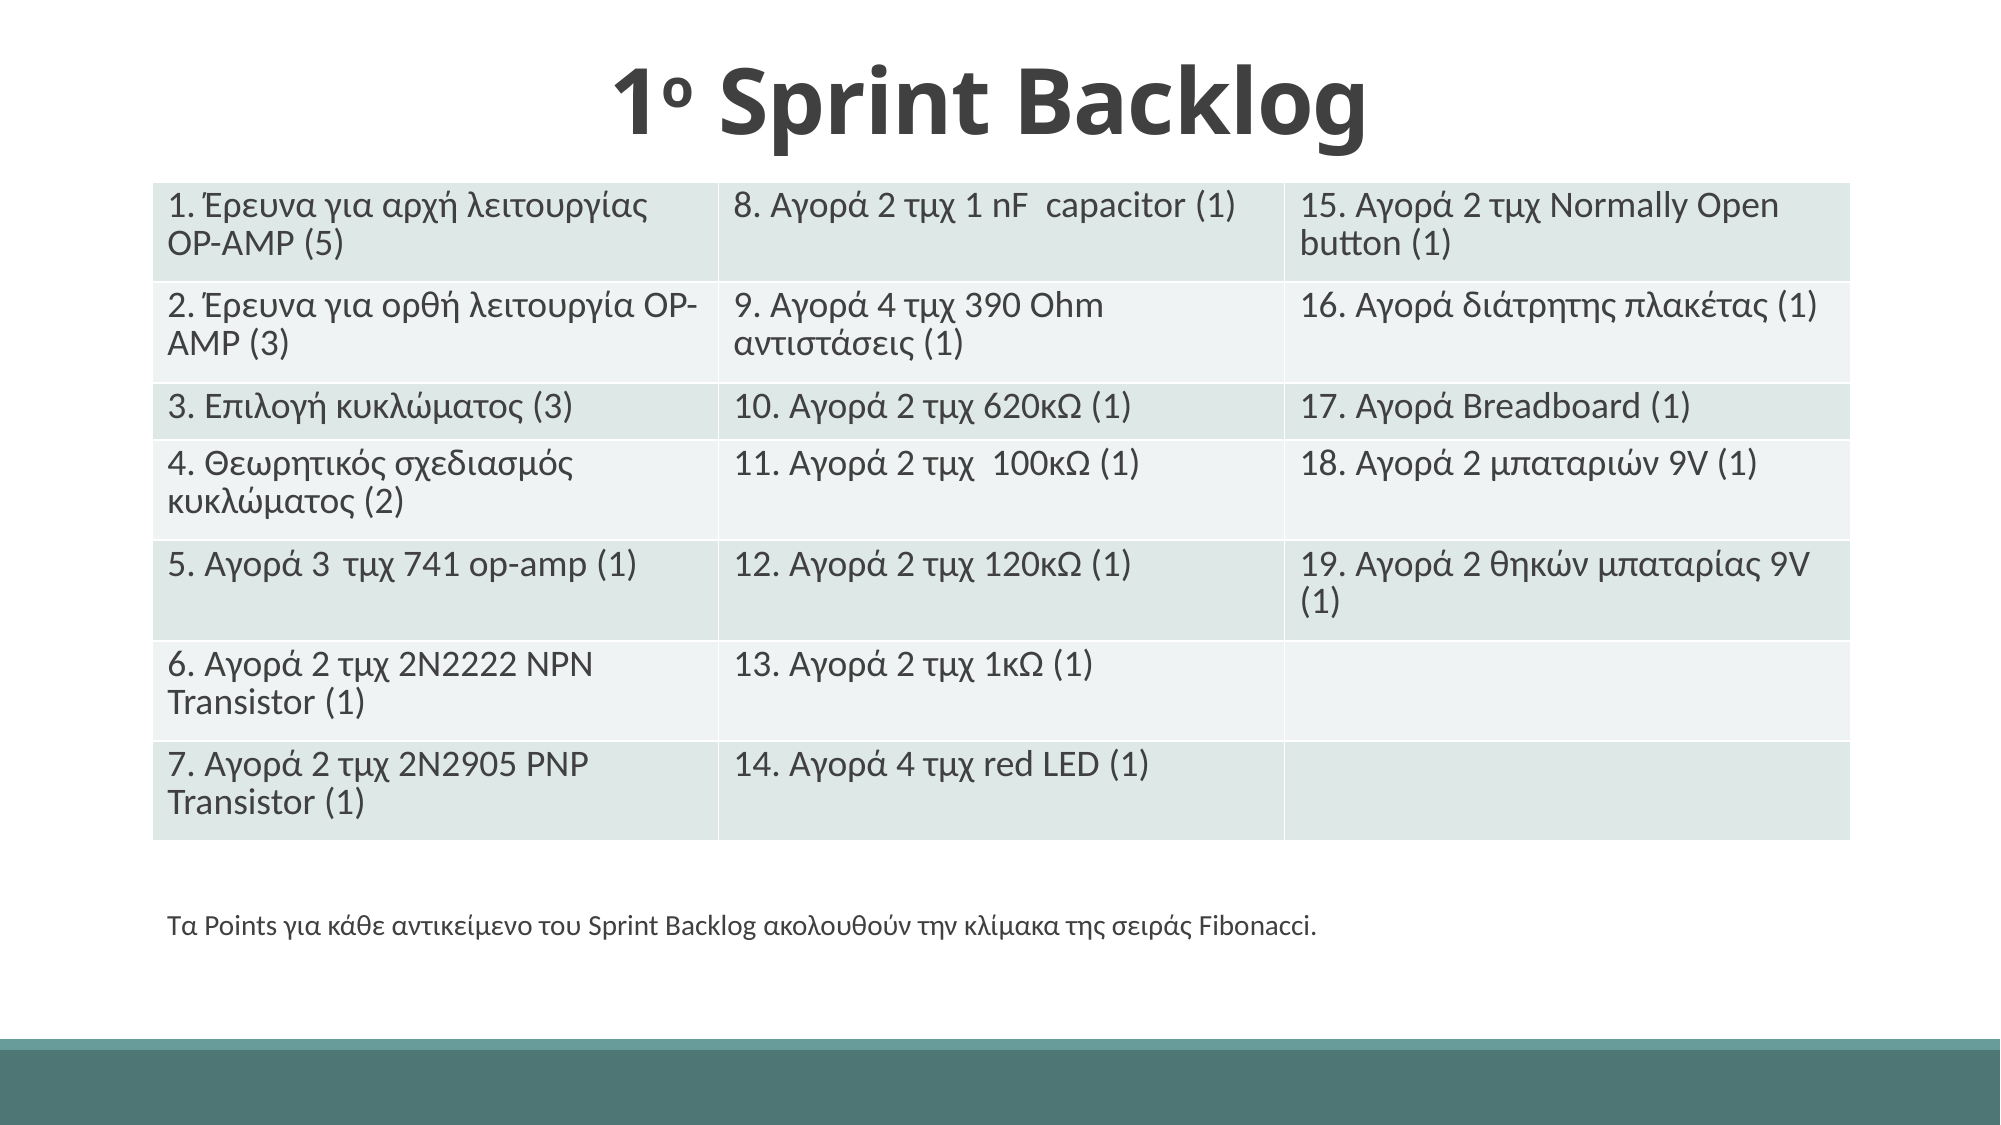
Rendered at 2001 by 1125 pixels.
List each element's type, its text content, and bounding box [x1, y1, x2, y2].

table_cell 16. Αγορά διάτρητης πλακέτας (1) [1285, 283, 1850, 382]
table_cell 7. Αγορά 2 τμχ 2Ν2905 PNP Transistor (1) [153, 742, 718, 840]
table_cell 19. Αγορά 2 θηκών μπαταρίας 9V (1) [1285, 541, 1850, 640]
table_cell [1285, 742, 1850, 840]
table_cell 6. Αγορά 2 τμχ 2Ν2222 ΝΡΝ Transistor (1) [153, 642, 718, 740]
table_cell 18. Αγορά 2 μπαταριών 9V (1) [1285, 441, 1850, 539]
table_cell 10. Αγορά 2 τμχ 620κΩ (1) [719, 384, 1284, 439]
text_box Τα Points για κάθε αντικείμενο του Sprint Backlog ακολουθούν την κλίμακα της σειράς Fibonacci. [152, 898, 1851, 949]
table_header 8. Αγορά 2 τμχ 1 nF capacitor (1) [719, 183, 1284, 281]
title 1ο Sprint Backlog [176, 25, 1827, 161]
table_cell 9. Αγορά 4 τμχ 390 Ohm αντιστάσεις (1) [719, 283, 1284, 382]
table_cell 17. Αγορά Breadboard (1) [1285, 384, 1850, 439]
table_cell 5. Αγορά 3 τμχ 741 op-amp (1) [153, 541, 718, 640]
table_cell 14. Αγορά 4 τμχ red LED (1) [719, 742, 1284, 840]
table_cell 13. Αγορά 2 τμχ 1κΩ (1) [719, 642, 1284, 740]
table_cell 2. Έρευνα για ορθή λειτουργία OP-AMP (3) [153, 283, 718, 382]
table_cell [1285, 642, 1850, 740]
table_cell 11. Αγορά 2 τμχ 100κΩ (1) [719, 441, 1284, 539]
table_header 1. Έρευνα για αρχή λειτουργίας ΟP-AMP (5) [153, 183, 718, 281]
table_cell 3. Επιλογή κυκλώματος (3) [153, 384, 718, 439]
table_cell 4. Θεωρητικός σχεδιασμός κυκλώματος (2) [153, 441, 718, 539]
table_cell 12. Αγορά 2 τμχ 120κΩ (1) [719, 541, 1284, 640]
table_header 15. Αγορά 2 τμχ Normally Open button (1) [1285, 183, 1850, 281]
